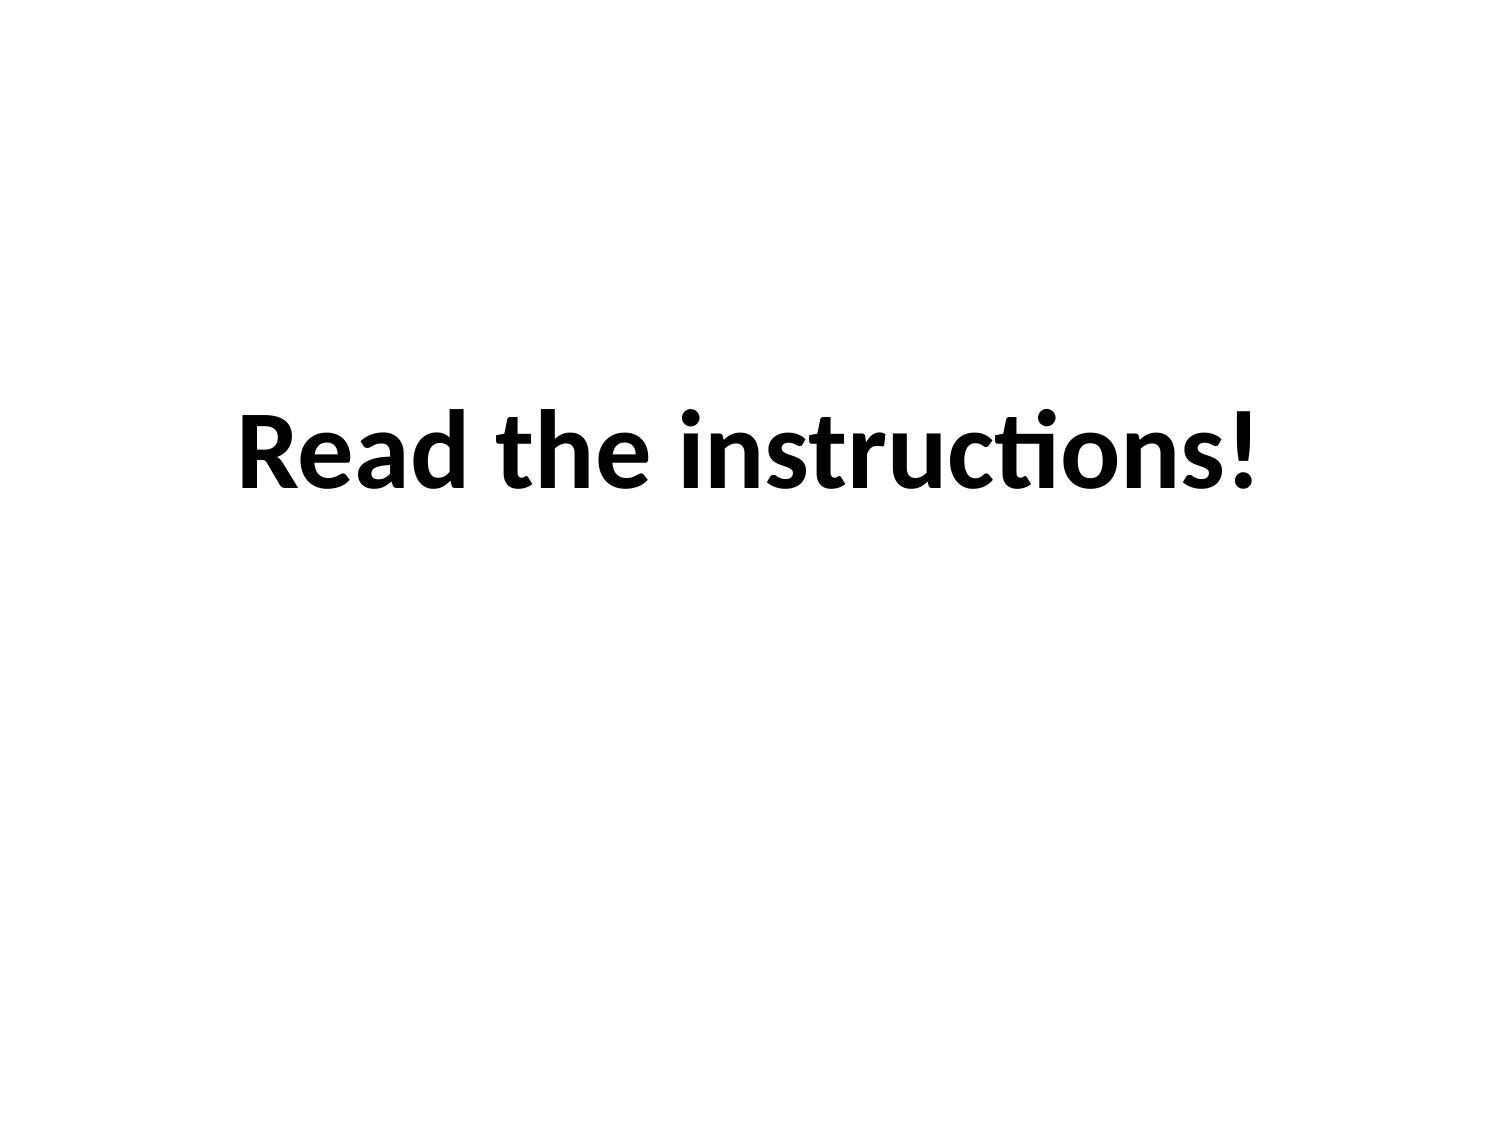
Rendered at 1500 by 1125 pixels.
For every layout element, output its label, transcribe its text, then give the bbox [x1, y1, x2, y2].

title Read the instructions! [75, 287, 1425, 600]
